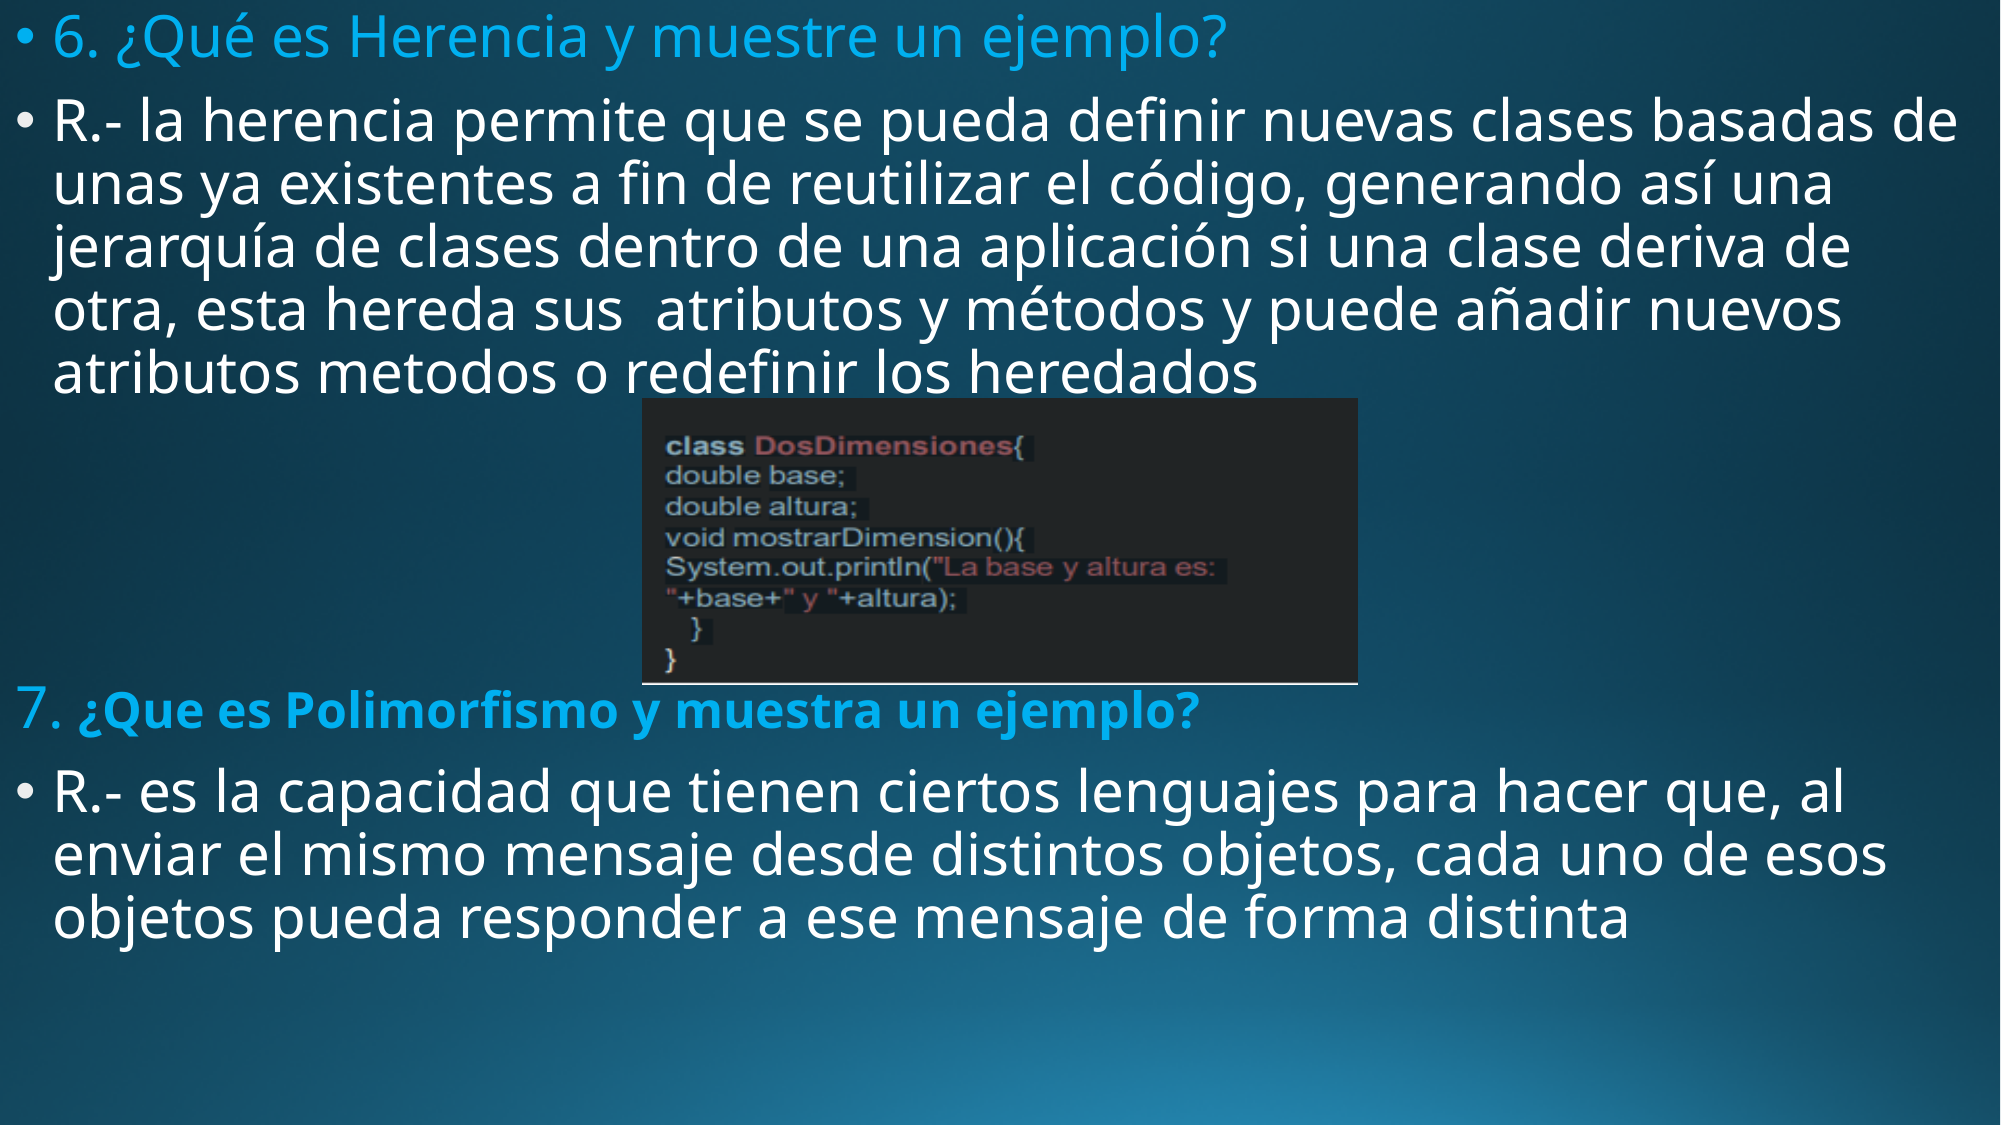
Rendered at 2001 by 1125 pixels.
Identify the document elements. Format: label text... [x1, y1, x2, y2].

picture [642, 398, 1358, 685]
list 6. ¿Qué es Herencia y muestre un ejemplo? R.- la herencia permite que se pueda definir nuevas clases basadas de unas ya existentes a fin de reutilizar el código, generando así una jerarquía de clases dentro de una aplicación si una clase deriva de otra, esta hereda sus atributos y métodos y puede añadir nuevos atributos metodos o redefinir los heredados 7. ¿Que es Polimorfismo y muestra un ejemplo? R.- es la capacidad que tienen ciertos lenguajes para hacer que, al enviar el mismo mensaje desde distintos objetos, cada uno de esos objetos pueda responder a ese mensaje de forma distinta [0, 0, 2000, 1125]
